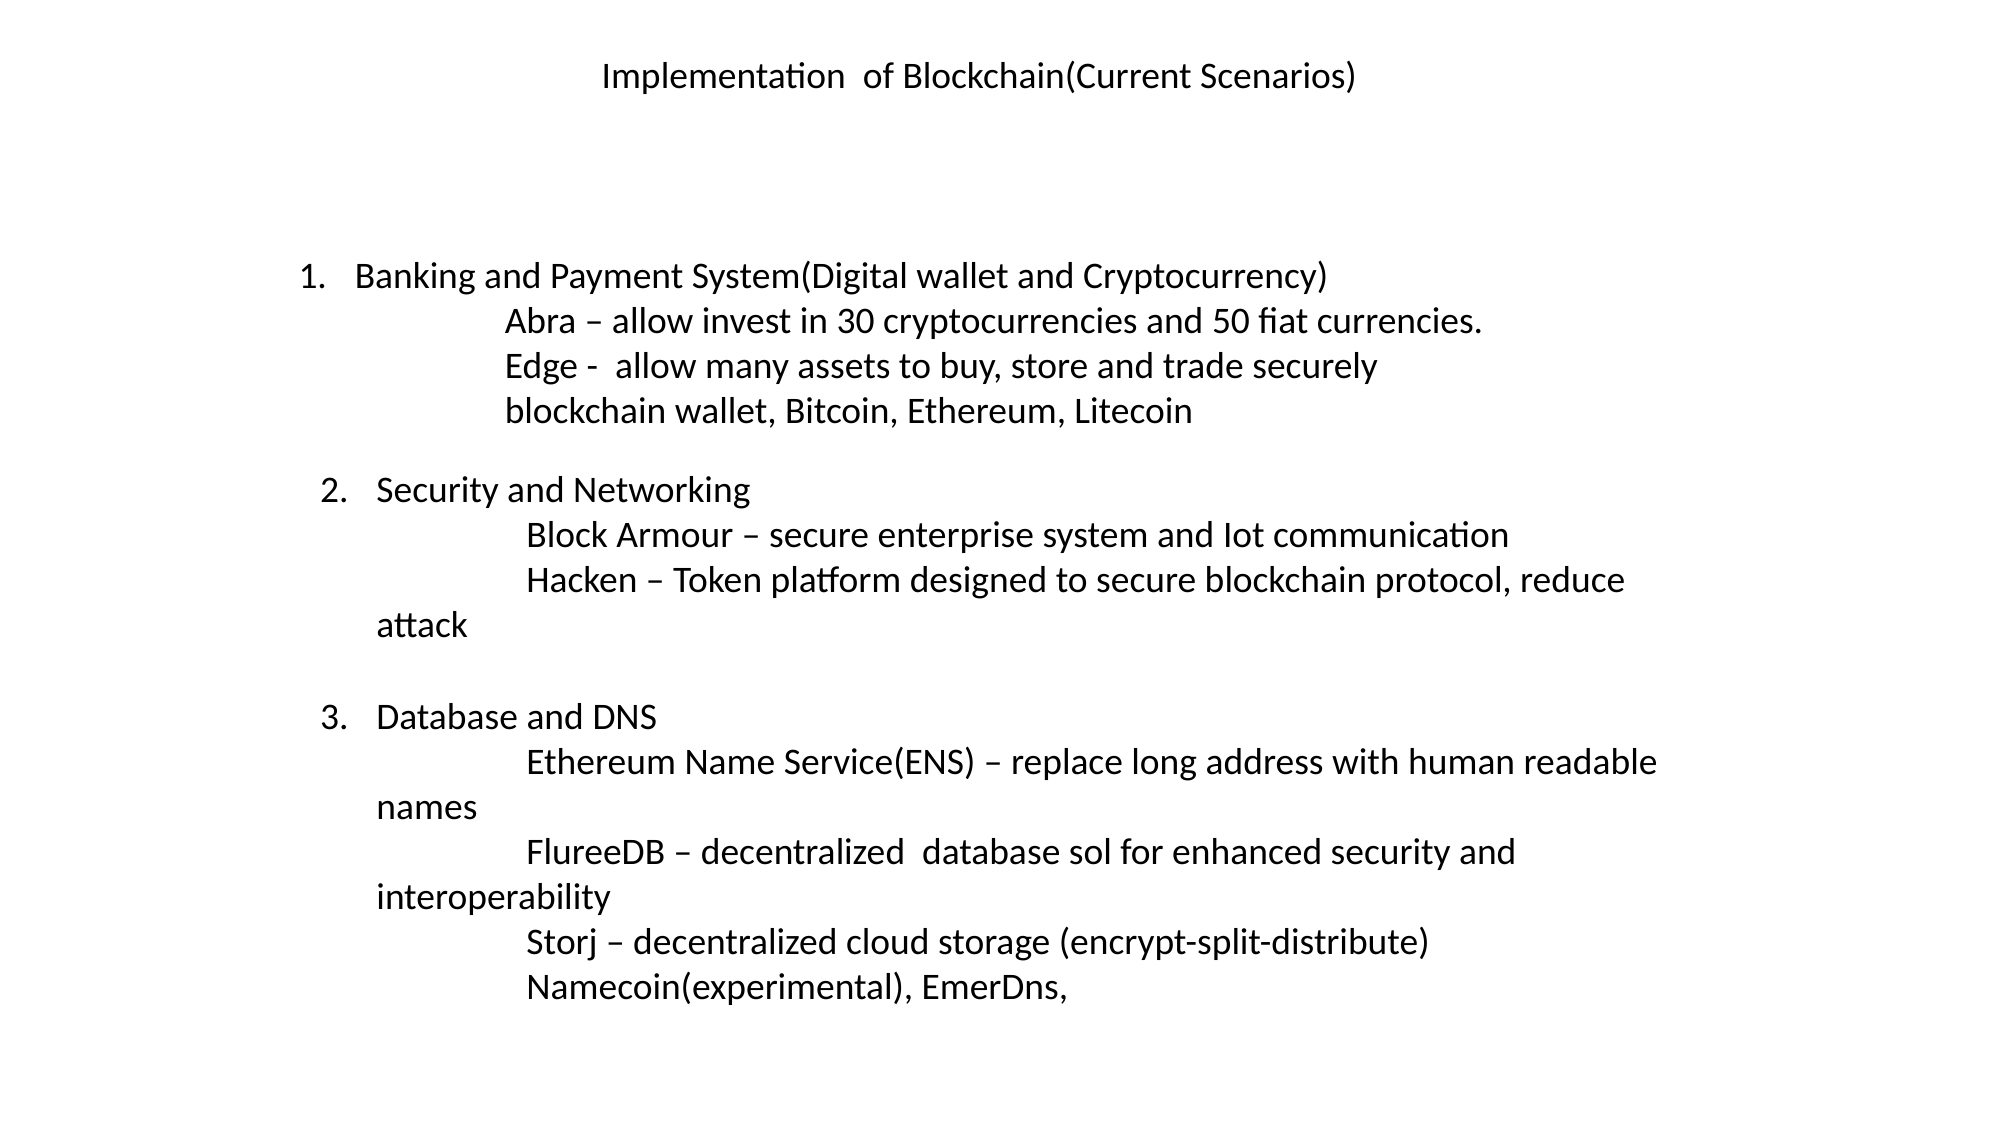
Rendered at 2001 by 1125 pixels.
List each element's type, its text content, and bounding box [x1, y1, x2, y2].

text_box Implementation of Blockchain(Current Scenarios) [586, 43, 1373, 104]
text_box Database and DNS Ethereum Name Service(ENS) – replace long address with human readable names FlureeDB – decentralized database sol for enhanced security and interoperability Storj – decentralized cloud storage (encrypt-split-distribute) Namecoin(experimental), EmerDns, [305, 684, 1742, 1015]
text_box Banking and Payment System(Digital wallet and Cryptocurrency) Abra – allow invest in 30 cryptocurrencies and 50 fiat currencies. Edge - allow many assets to buy, store and trade securely blockchain wallet, Bitcoin, Ethereum, Litecoin [283, 243, 1695, 438]
text_box Security and Networking Block Armour – secure enterprise system and Iot communication Hacken – Token platform designed to secure blockchain protocol, reduce attack [305, 458, 1695, 653]
